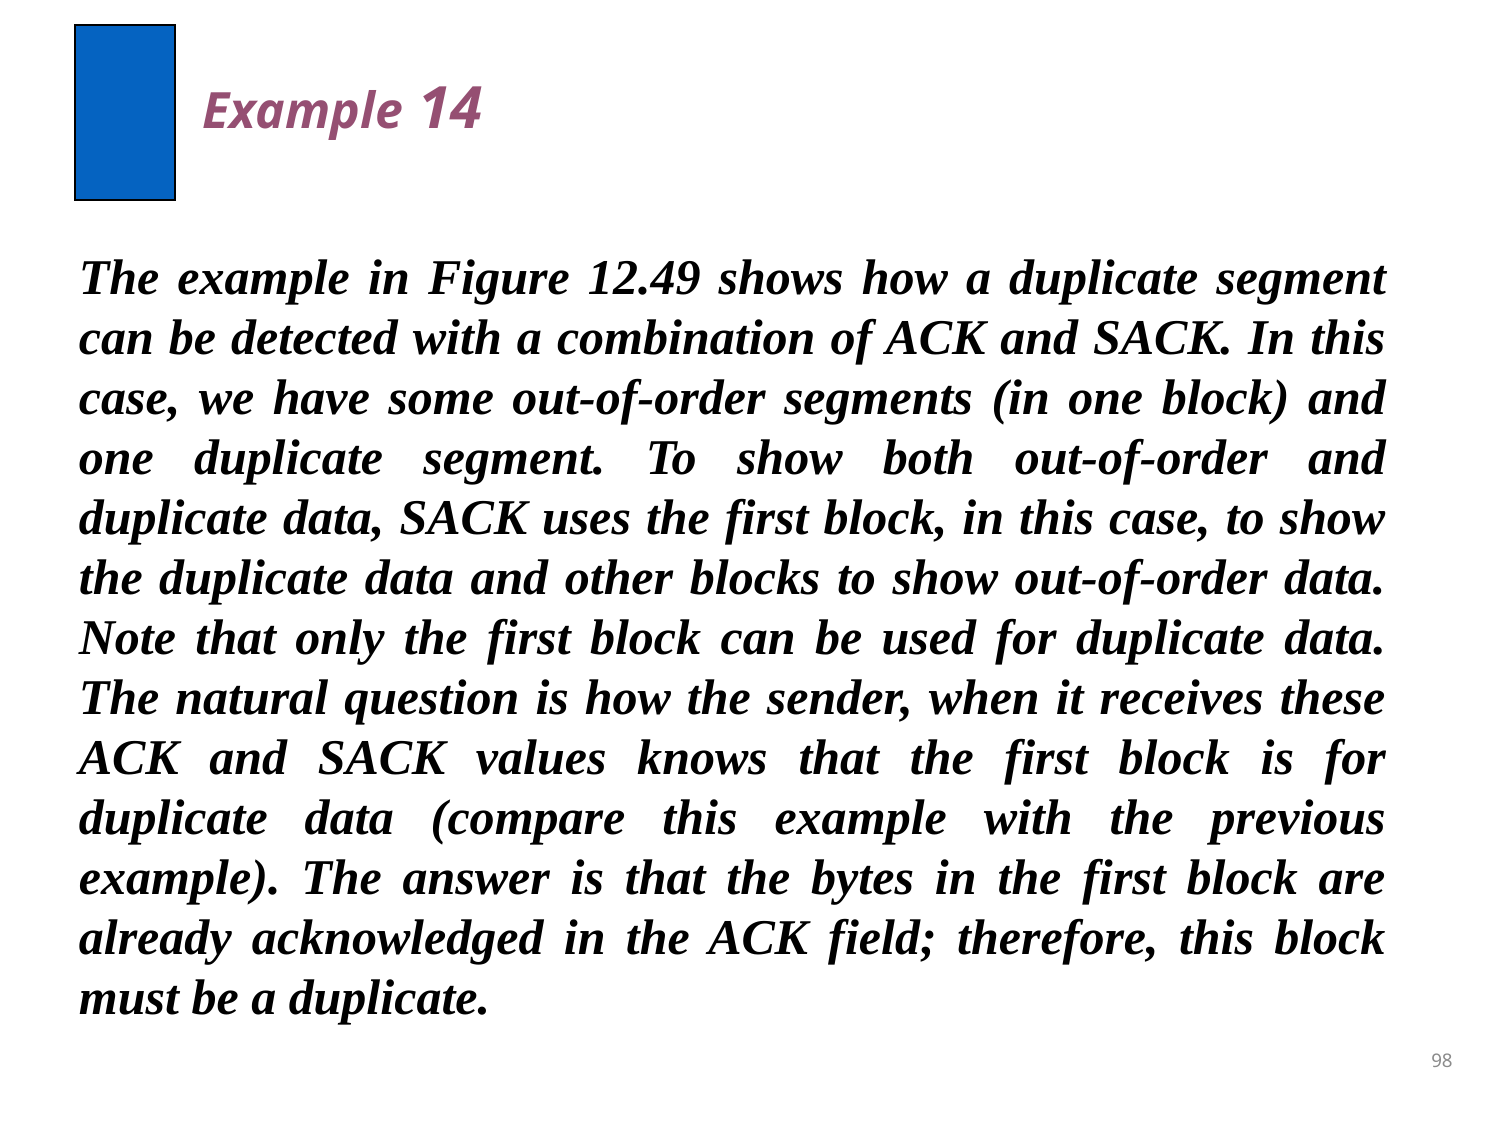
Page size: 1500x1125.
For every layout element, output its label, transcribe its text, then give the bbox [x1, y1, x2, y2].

text_box The example in Figure 12.49 shows how a duplicate segment can be detected with a combination of ACK and SACK. In this case, we have some out-of-order segments (in one block) and one duplicate segment. To show both out-of-order and duplicate data, SACK uses the first block, in this case, to show the duplicate data and other blocks to show out-of-order data. Note that only the first block can be used for duplicate data. The natural question is how the sender, when it receives these ACK and SACK values knows that the first block is for duplicate data (compare this example with the previous example). The answer is that the bytes in the first block are already acknowledged in the ACK field; therefore, this block must be a duplicate. [64, 237, 1402, 1033]
text_box [75, 24, 175, 200]
text_box Example 14 [187, 62, 550, 148]
slide_number 98 [1155, 1024, 1468, 1100]
